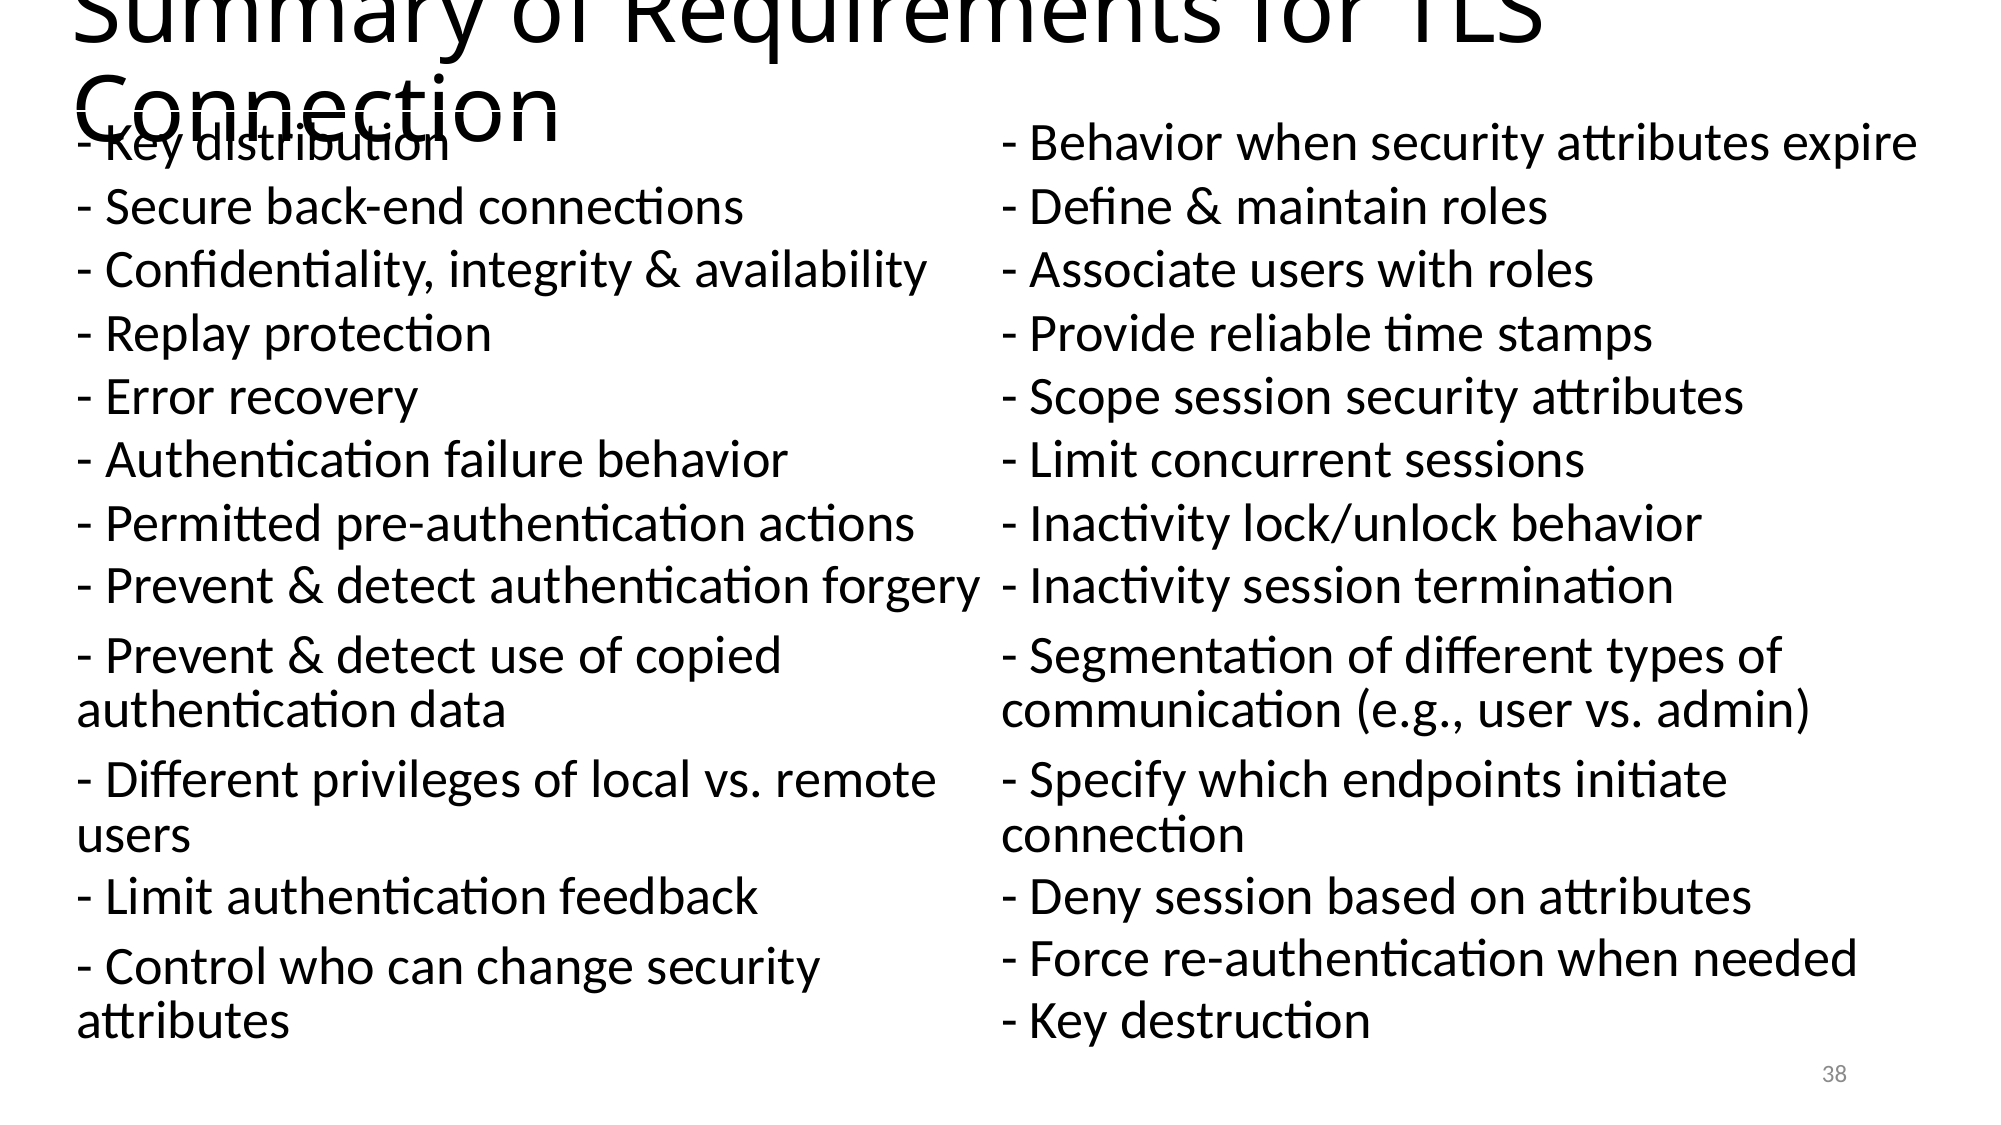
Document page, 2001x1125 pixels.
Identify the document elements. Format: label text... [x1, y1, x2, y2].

slide_number 38 [1412, 1042, 1863, 1103]
table_cell - Provide reliable time stamps [1001, 302, 1924, 364]
table_header - Key distribution [76, 112, 999, 173]
table_cell - Permitted pre-authentication actions [76, 492, 999, 554]
table_cell - Limit concurrent sessions [1001, 429, 1924, 490]
table_cell - Specify which endpoints initiate connection [1001, 742, 1924, 865]
table_header - Behavior when security attributes expire [1001, 112, 1924, 173]
table_cell - Inactivity session termination [1001, 556, 1924, 616]
table_cell - Define & maintain roles [1001, 175, 1924, 237]
table_cell - Error recovery [76, 365, 999, 427]
table_cell - Confidentiality, integrity & availability [76, 239, 999, 300]
table_cell - Authentication failure behavior [76, 429, 999, 490]
table_cell - Prevent & detect authentication forgery [76, 556, 999, 616]
table_cell - Inactivity lock/unlock behavior [1001, 492, 1924, 554]
table_cell - Replay protection [76, 302, 999, 364]
table_cell - Segmentation of different types of communication (e.g., user vs. admin) [1001, 618, 1924, 741]
table_cell - Scope session security attributes [1001, 365, 1924, 427]
table_cell - Prevent & detect use of copied authentication data [76, 618, 999, 741]
table_cell - Associate users with roles [1001, 239, 1924, 300]
title Summary of Requirements for TLS Connection [56, 12, 1782, 113]
table_cell - Deny session based on attributes [1001, 867, 1924, 927]
table_cell - Secure back-end connections [76, 175, 999, 237]
table_cell - Force re-authentication when needed - Key destruction [1001, 929, 1924, 1051]
table_cell - Limit authentication feedback [76, 867, 999, 927]
table_cell - Different privileges of local vs. remote users [76, 742, 999, 865]
table_cell - Control who can change security attributes [76, 929, 999, 1051]
